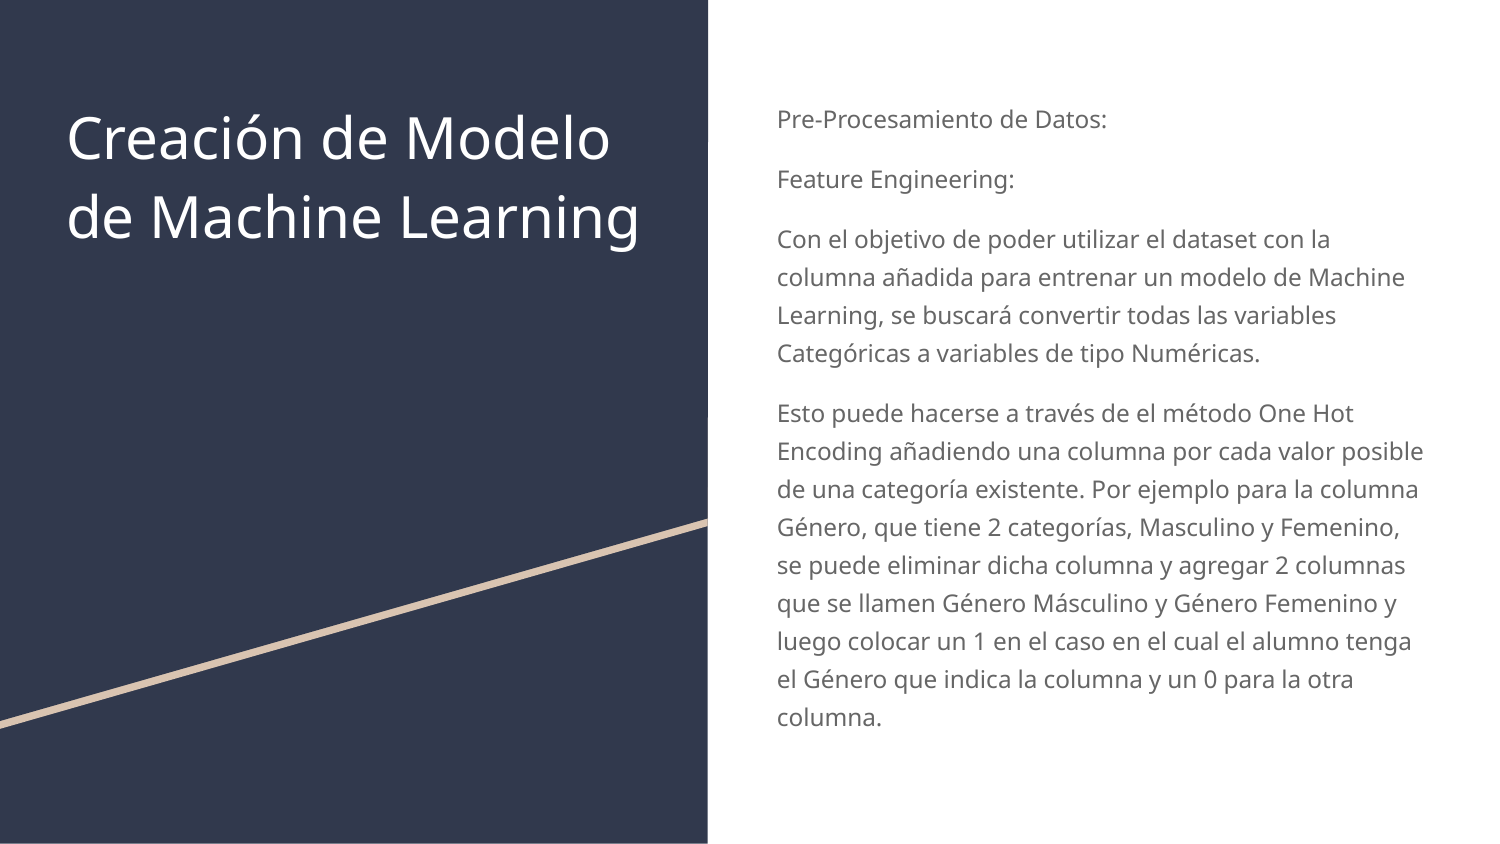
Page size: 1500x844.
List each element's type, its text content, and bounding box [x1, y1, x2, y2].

title Creación de Modelo de Machine Learning [51, 82, 660, 494]
list Pre-Procesamiento de Datos: Feature Engineering: Con el objetivo de poder utilizar el dataset con la columna añadida para entrenar un modelo de Machine Learning, se buscará convertir todas las variables Categóricas a variables de tipo Numéricas. Esto puede hacerse a través de el método One Hot Encoding añadiendo una columna por cada valor posible de una categoría existente. Por ejemplo para la columna Género, que tiene 2 categorías, Masculino y Femenino, se puede eliminar dicha columna y agregar 2 columnas que se llamen Género Másculino y Género Femenino y luego colocar un 1 en el caso en el cual el alumno tenga el Género que indica la columna y un 0 para la otra columna. [761, 82, 1446, 755]
